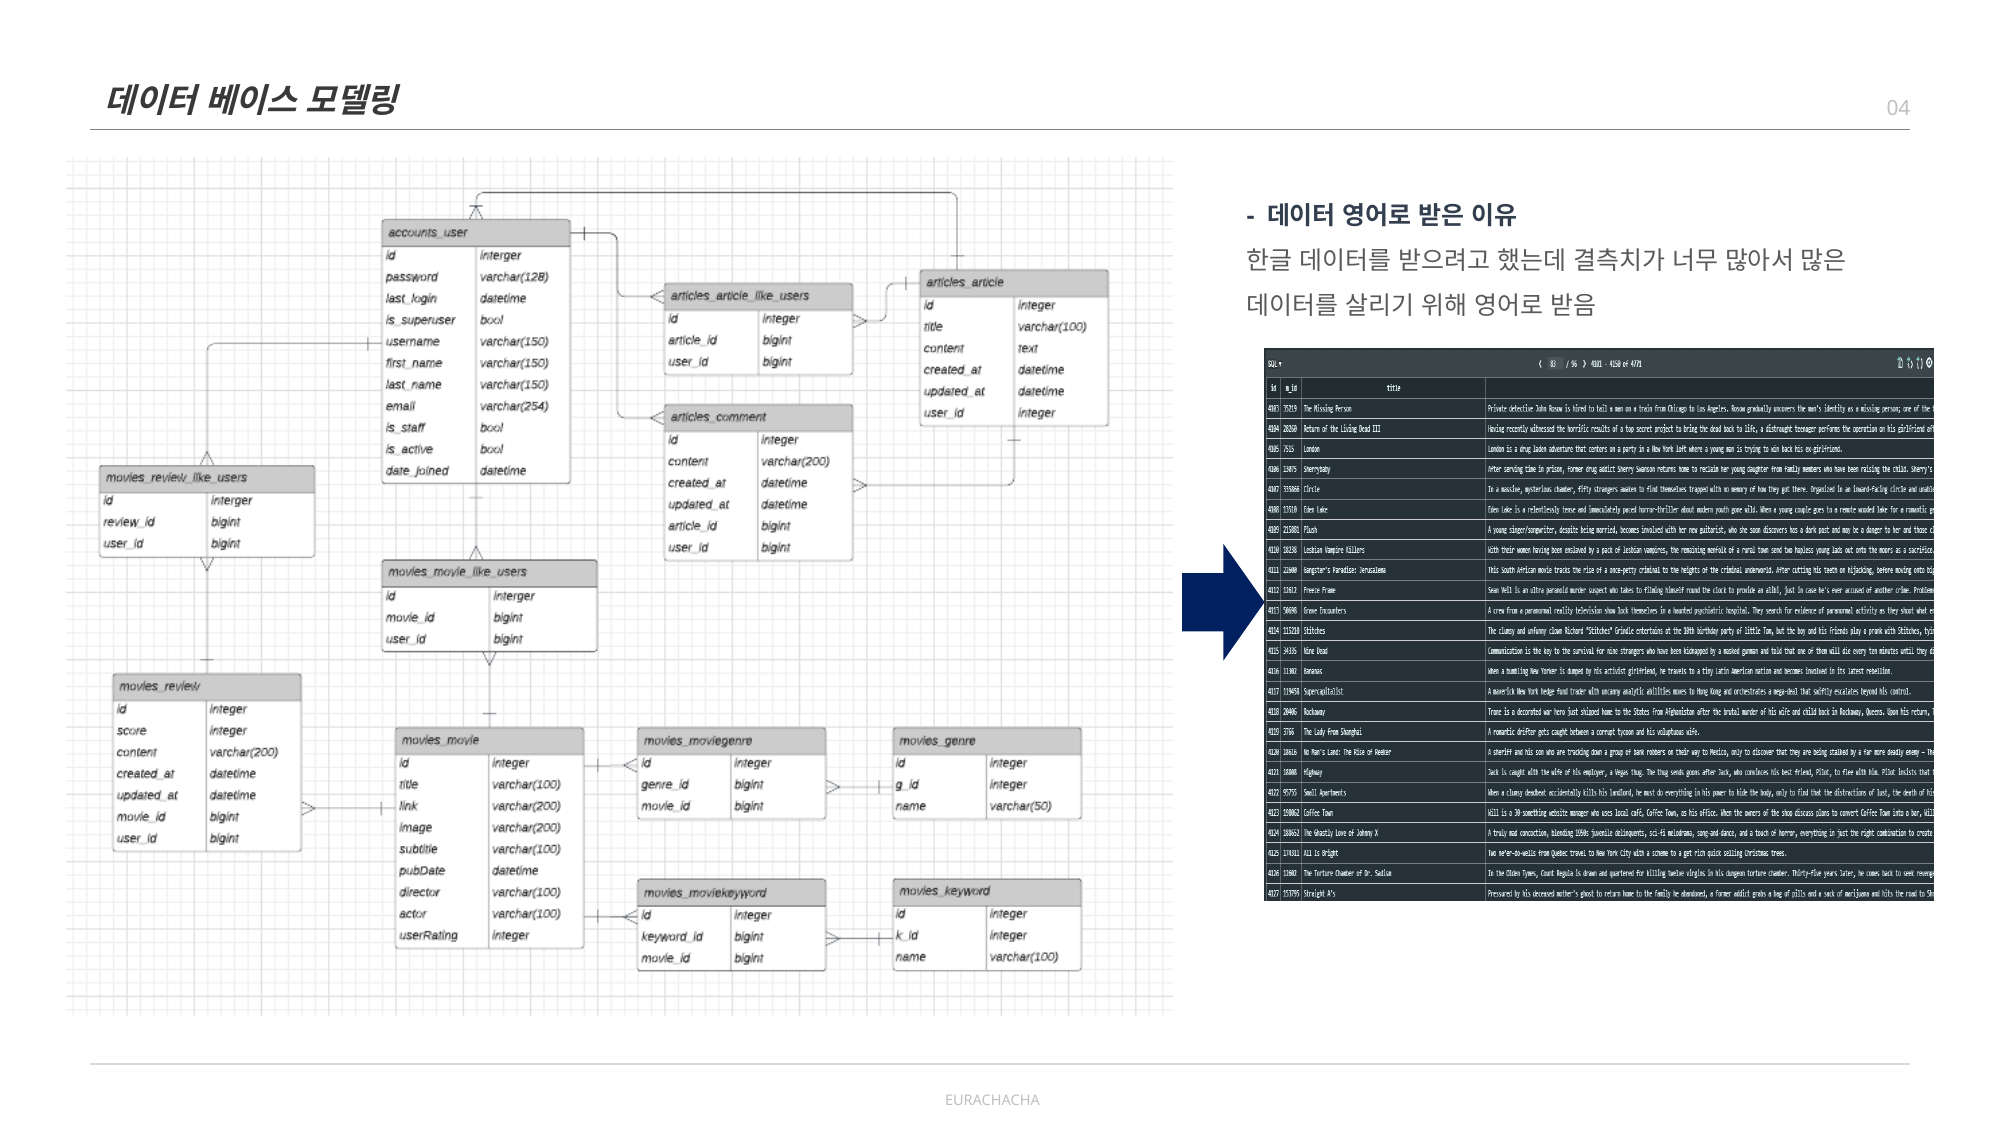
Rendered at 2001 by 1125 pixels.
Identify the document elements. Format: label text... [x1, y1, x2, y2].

text_box - 데이터 영어로 받은 이유 한글 데이터를 받으려고 했는데 결측치가 너무 많아서 많은 데이터를 살리기 위해 영어로 받음 [1231, 177, 1948, 327]
picture [66, 157, 1173, 1016]
table_header 데이터 베이스 모델링 [90, 42, 1838, 129]
picture [1264, 348, 1934, 901]
text_box [1181, 540, 1264, 664]
table_header EURACHACHA [90, 1065, 1910, 1125]
table_header 04 [1838, 42, 1910, 129]
